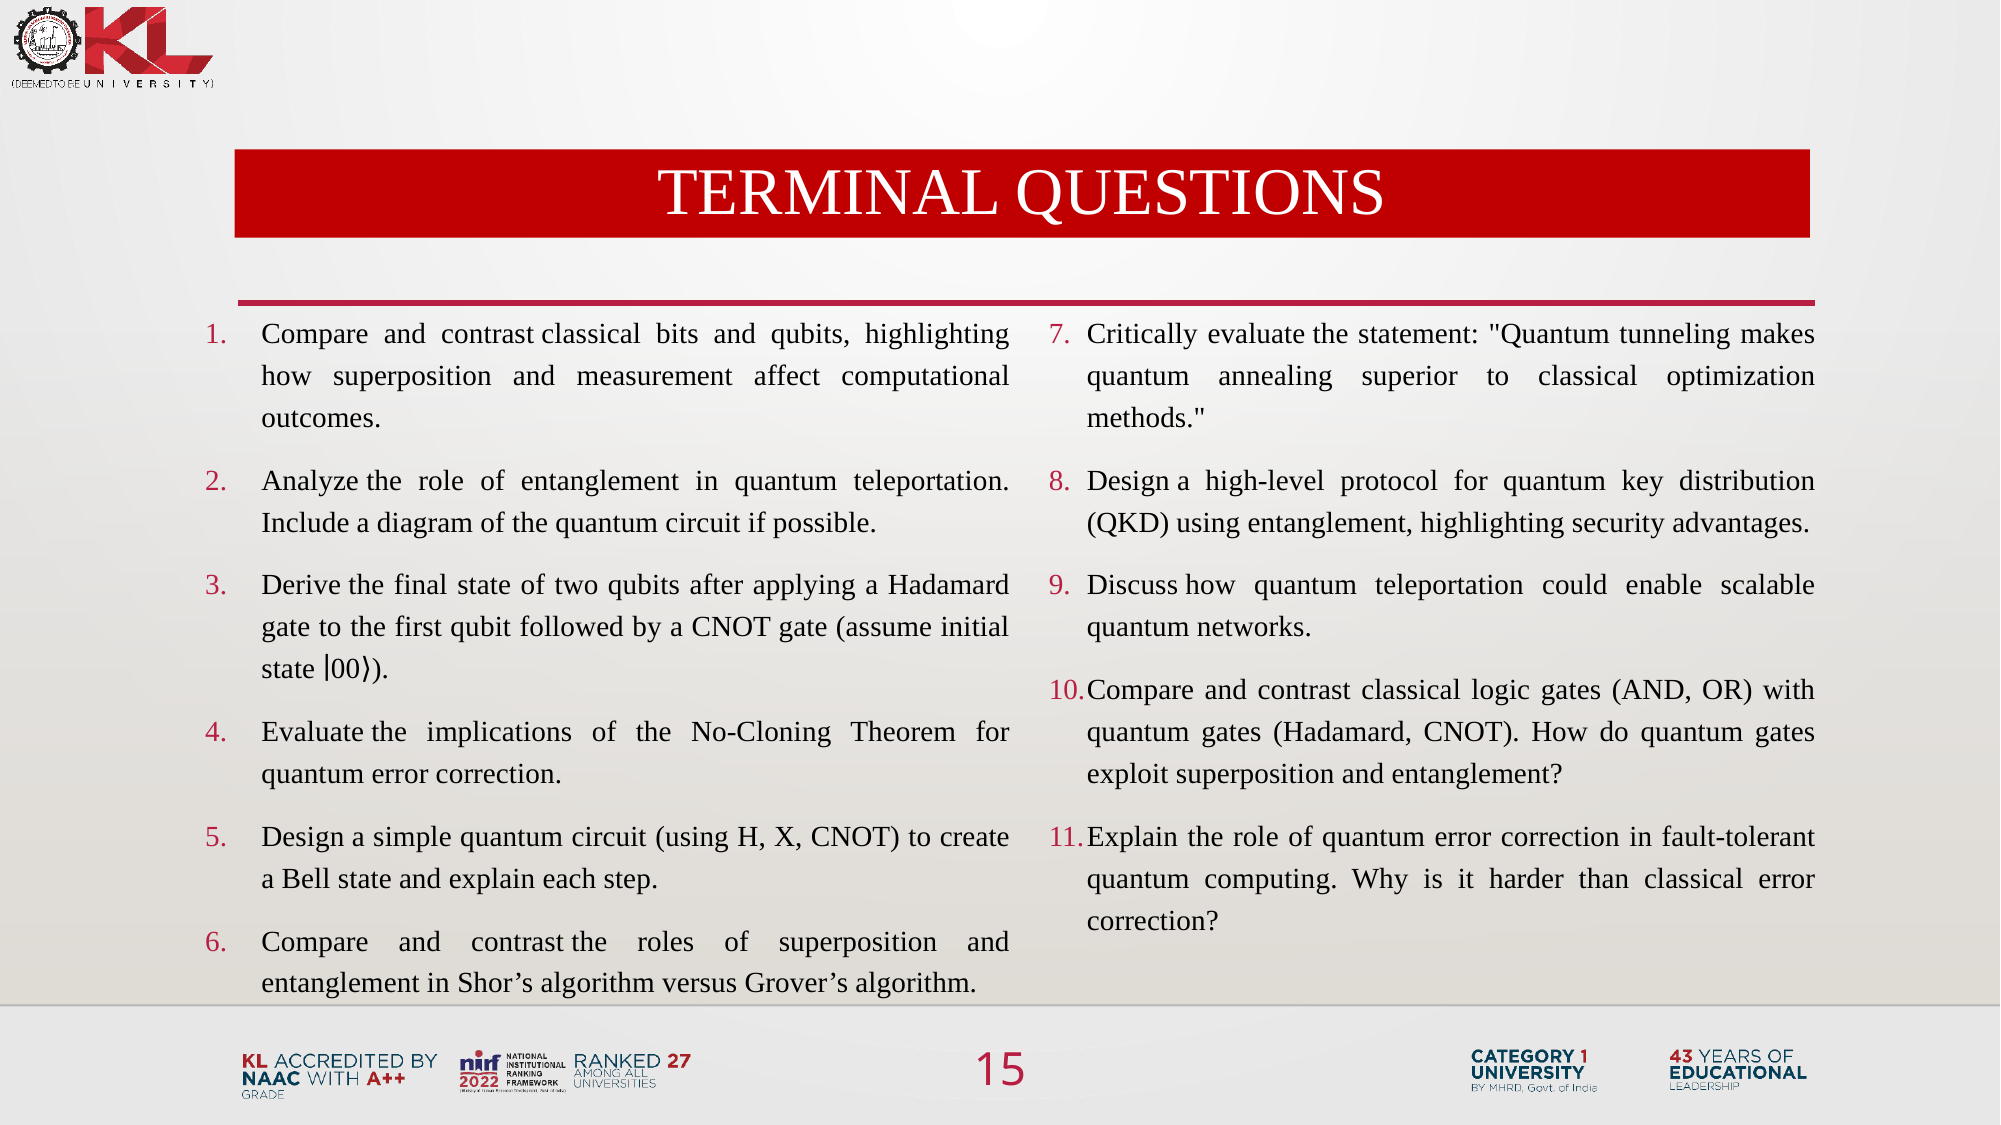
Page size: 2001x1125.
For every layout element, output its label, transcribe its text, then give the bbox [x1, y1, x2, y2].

title terminal questions [234, 149, 1810, 238]
picture [12, 5, 213, 88]
list Compare and contrast classical bits and qubits, highlighting how superposition and measurement affect computational outcomes. Analyze the role of entanglement in quantum teleportation. Include a diagram of the quantum circuit if possible. Derive the final state of two qubits after applying a Hadamard gate to the first qubit followed by a CNOT gate (assume initial state ∣00⟩). Evaluate the implications of the No-Cloning Theorem for quantum error correction. Design a simple quantum circuit (using H, X, CNOT) to create a Bell state and explain each step. Compare and contrast the roles of superposition and entanglement in Shor’s algorithm versus Grover’s algorithm. Critically evaluate the statement: "Quantum tunneling makes quantum annealing superior to classical optimization methods." Design a high-level protocol for quantum key distribution (QKD) using entanglement, highlighting security advantages. Discuss how quantum teleportation could enable scalable quantum networks. Compare and contrast classical logic gates (AND, OR) with quantum gates (Hadamard, CNOT). How do quantum gates exploit superposition and entanglement? Explain the role of quantum error correction in fault-tolerant quantum computing. Why is it harder than classical error correction? [190, 299, 1832, 1014]
picture [1447, 1045, 1814, 1101]
picture [238, 1045, 716, 1103]
slide_number 15 [933, 1031, 1067, 1115]
